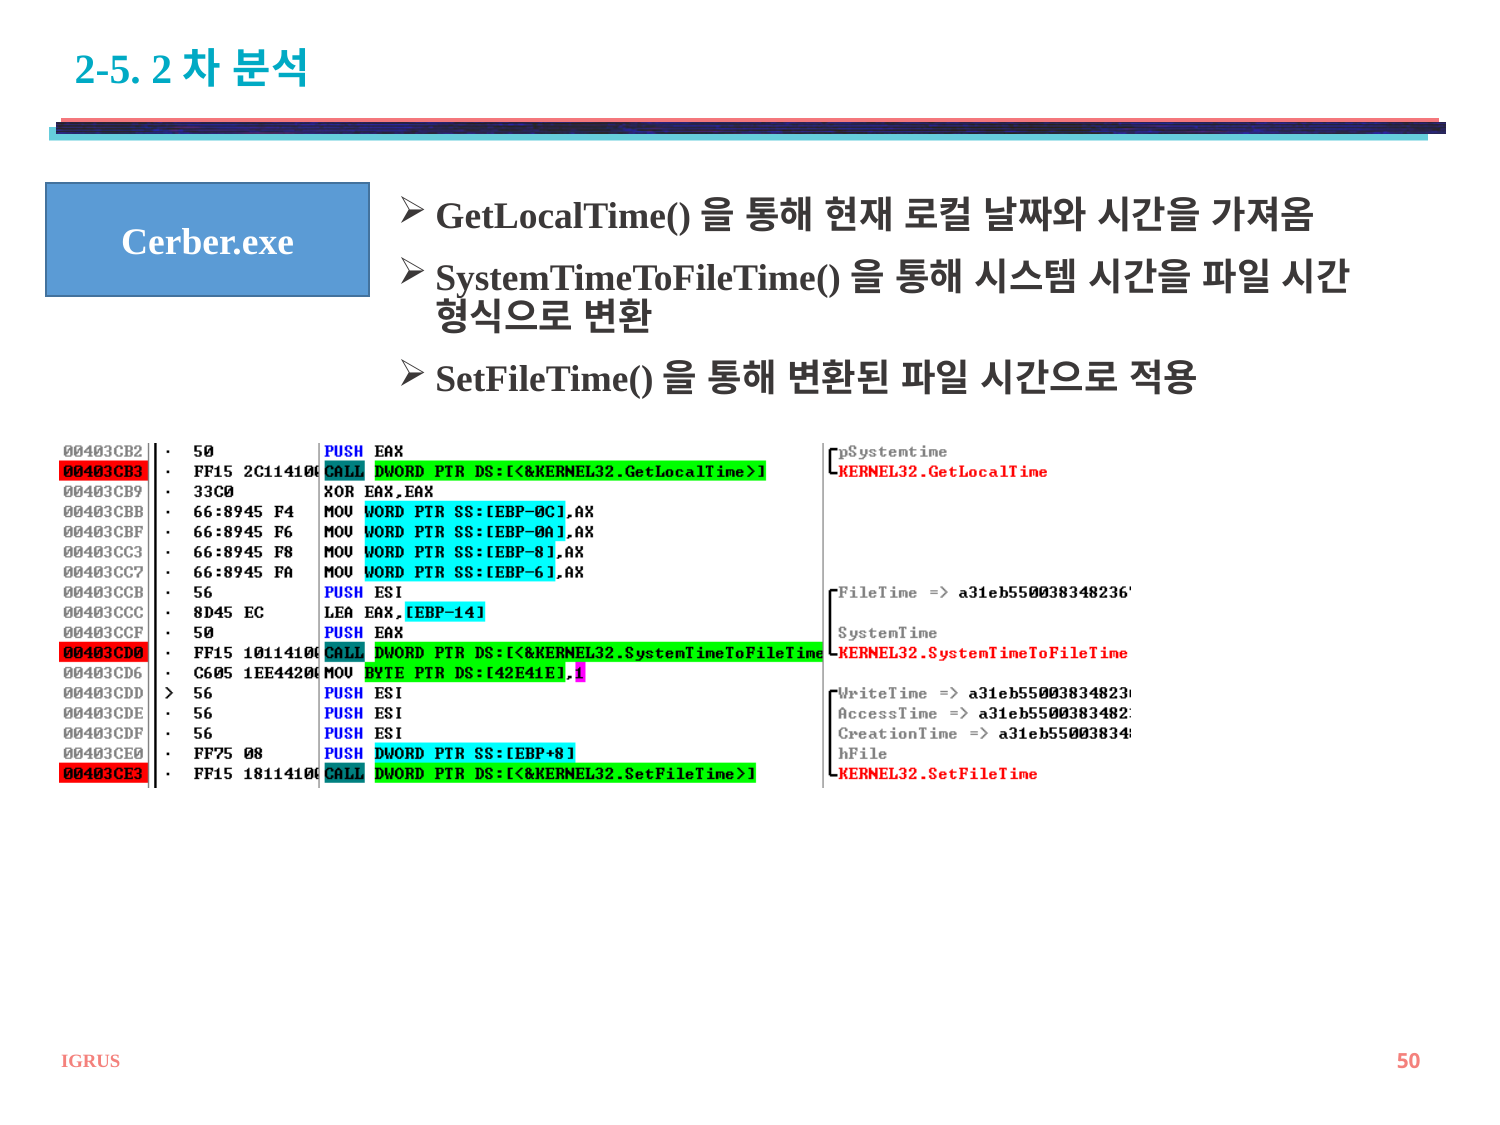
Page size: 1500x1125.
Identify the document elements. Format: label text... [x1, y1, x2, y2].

text_box Cerber.exe [45, 182, 370, 297]
title 2-5. 2차 분석 [59, 27, 1468, 113]
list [59, 443, 1131, 788]
text_box GetLocalTime()을 통해 현재 로컬 날짜와 시간을 가져옴 SystemTimeToFileTime()을 통해 시스템 시간을 파일 시간 형식으로 변환 SetFileTime()을 통해 변환된 파일 시간으로 적용 [382, 188, 1454, 965]
footer IGRUS [46, 1036, 266, 1084]
